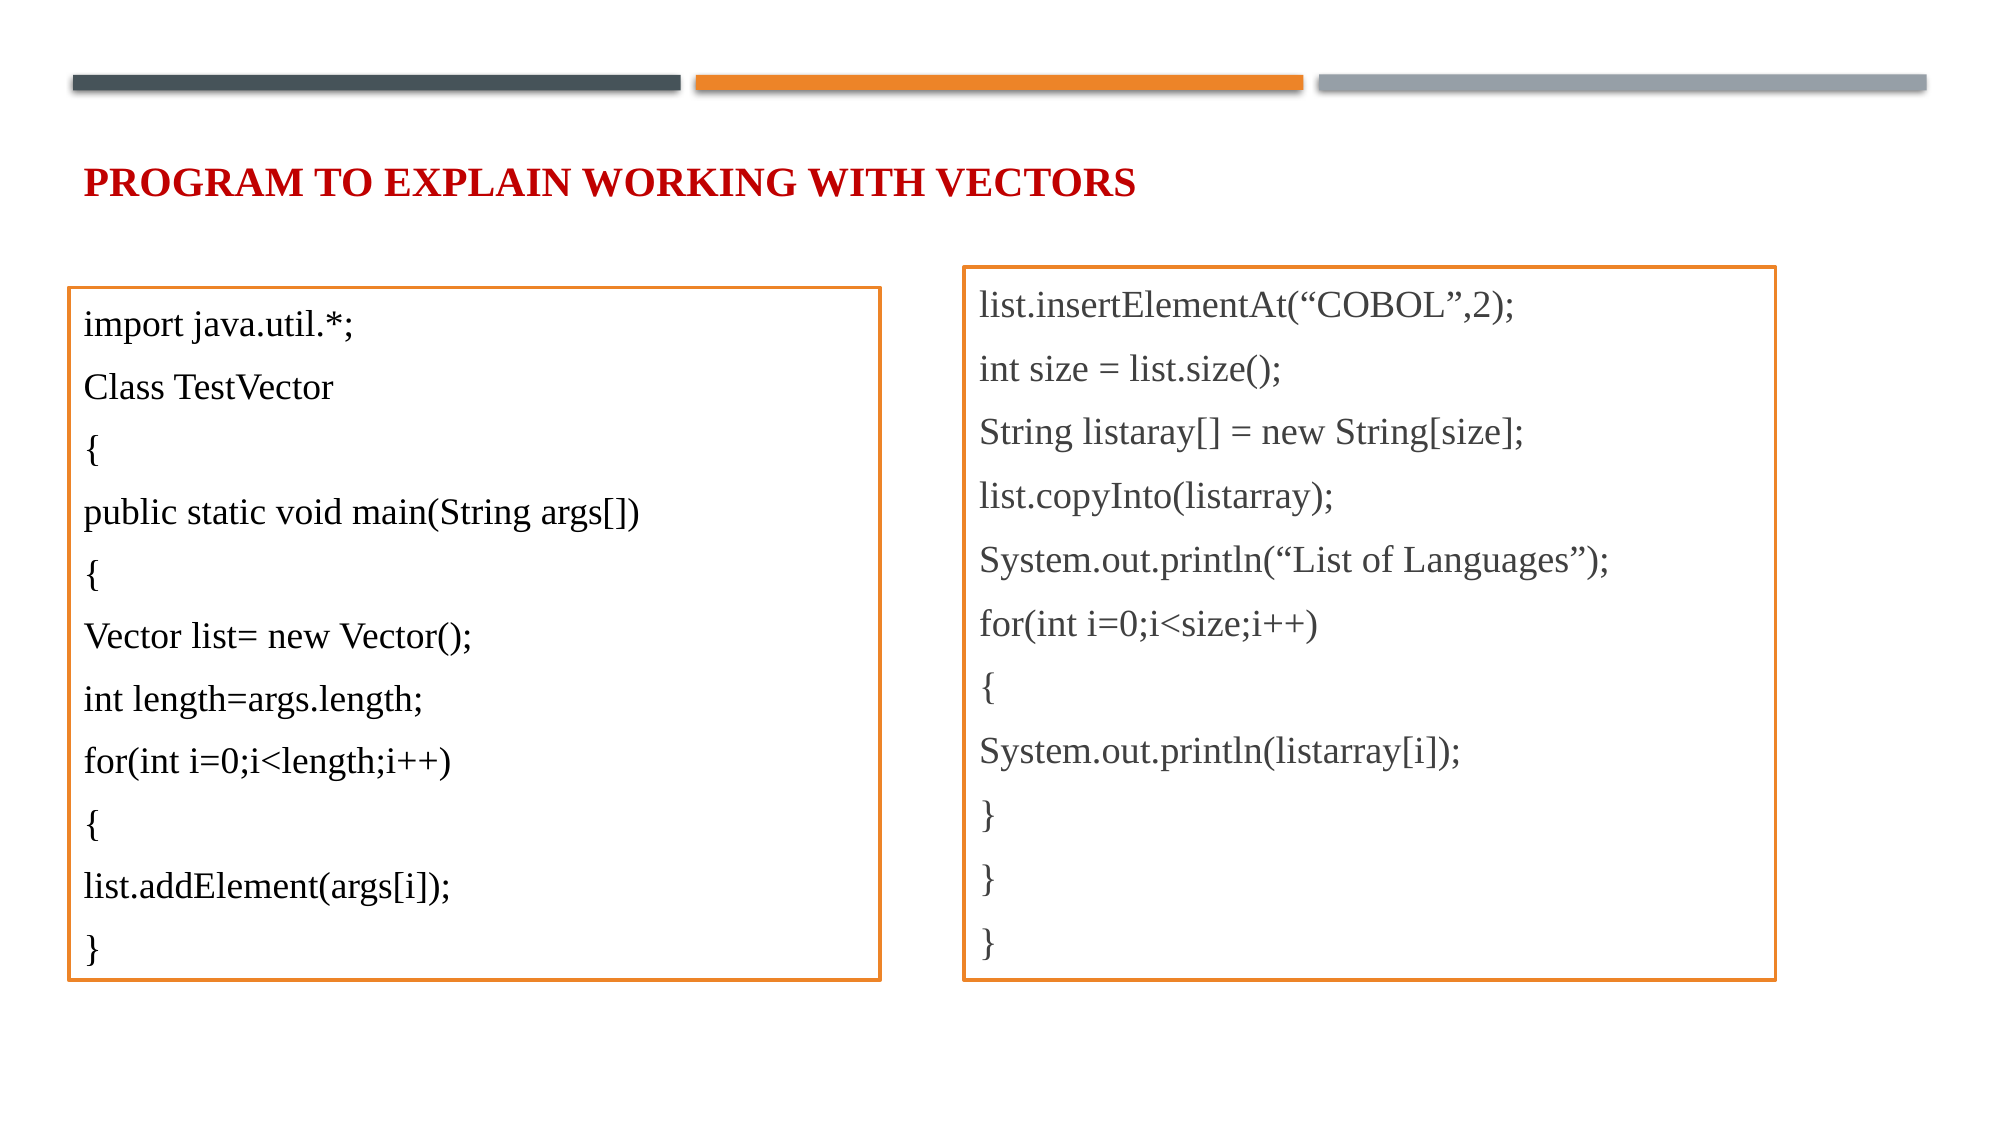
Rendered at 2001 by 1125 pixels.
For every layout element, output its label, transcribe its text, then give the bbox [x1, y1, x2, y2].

text_box list.insertElementAt(“COBOL”,2); int size = list.size(); String listaray[] = new String[size]; list.copyInto(listarray); System.out.println(“List of Languages”); for(int i=0;i<size;i++) { System.out.println(listarray[i]); } } } [962, 265, 1777, 982]
list import java.util.*; Class TestVector { public static void main(String args[]) { Vector list= new Vector(); int length=args.length; for(int i=0;i<length;i++) { list.addElement(args[i]); } [67, 286, 882, 982]
title Program to explain working with Vectors [68, 107, 1879, 213]
